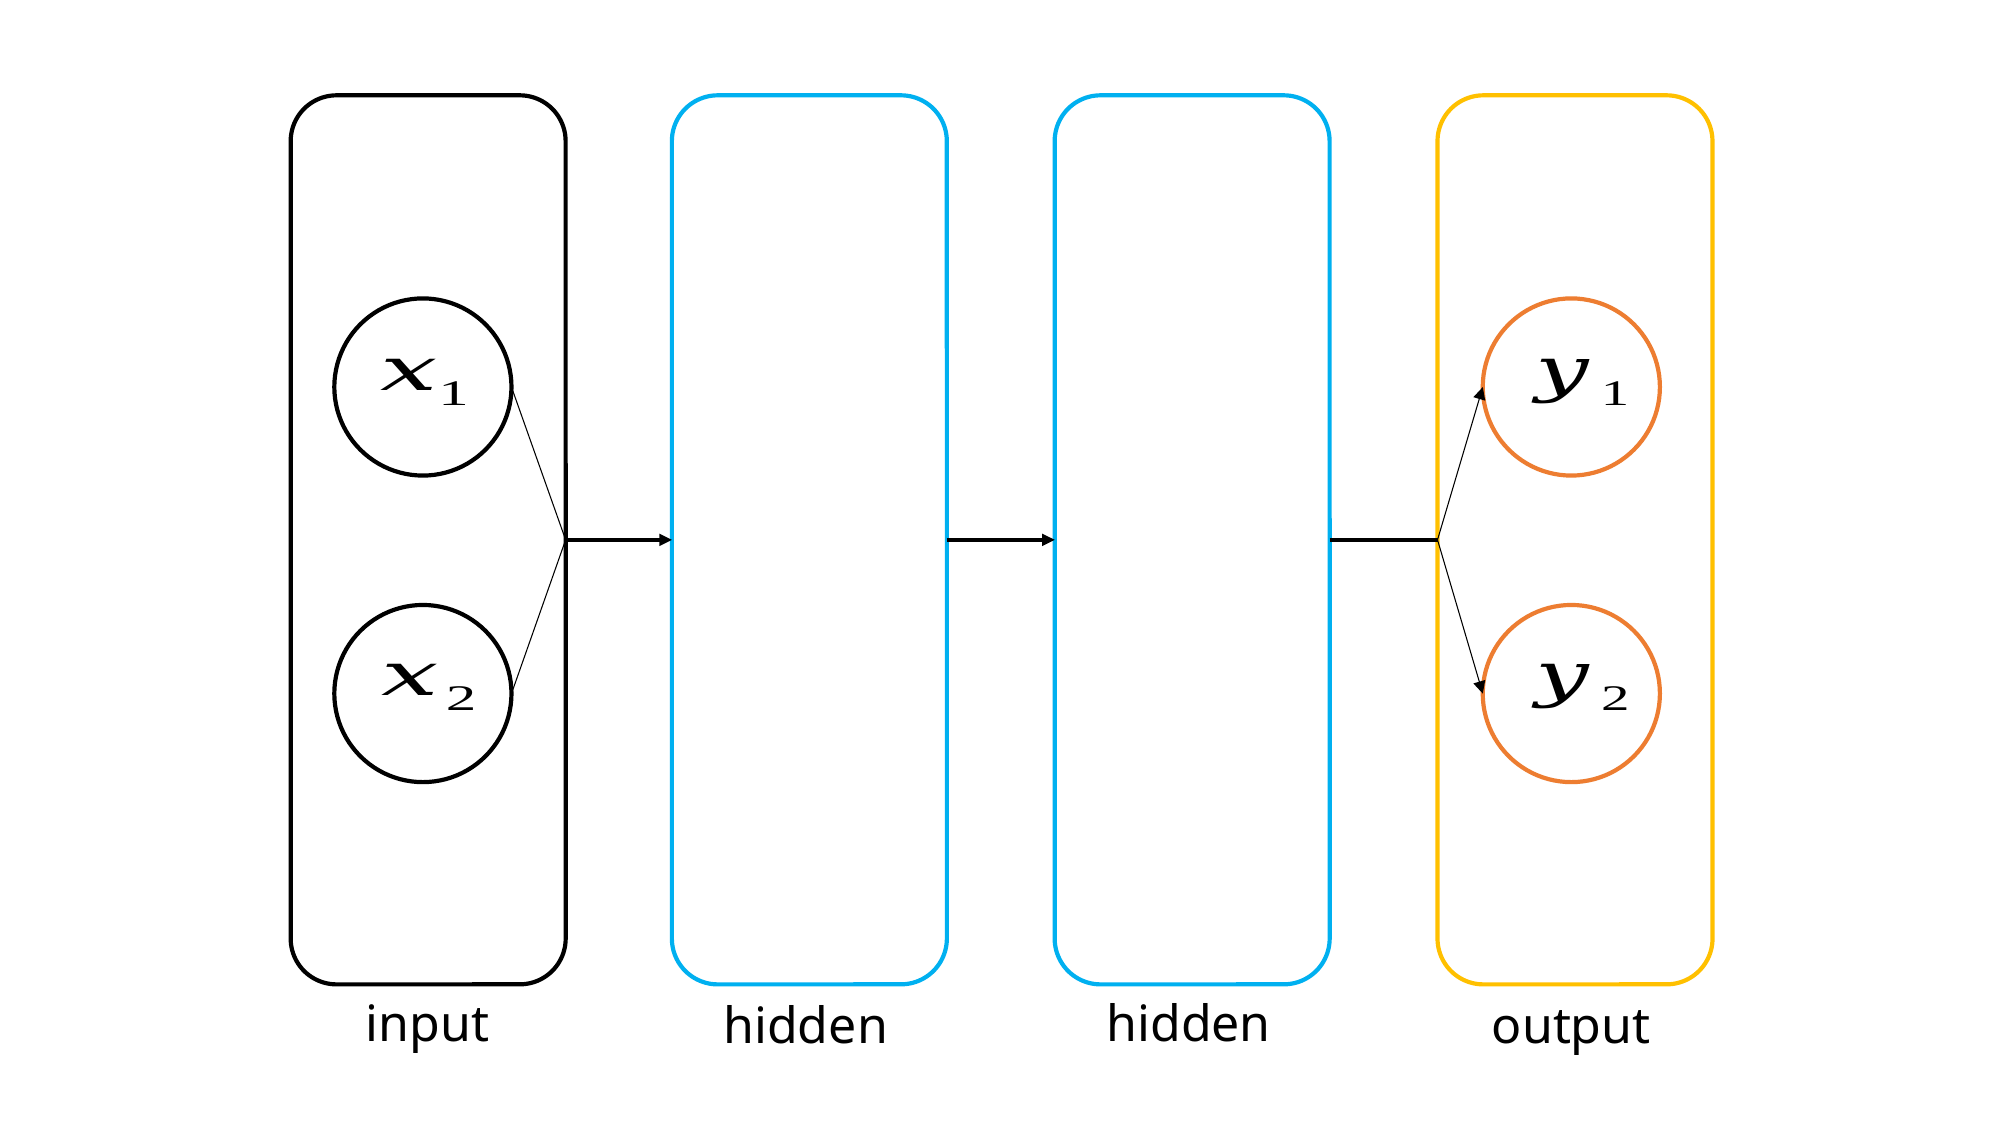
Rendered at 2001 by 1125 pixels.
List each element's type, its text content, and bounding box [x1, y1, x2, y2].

text_box [1054, 95, 1330, 984]
text_box [671, 95, 947, 985]
text_box [289, 94, 567, 986]
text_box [1437, 540, 1483, 694]
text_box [1437, 386, 1483, 540]
text_box output [1465, 986, 1678, 1061]
text_box [1436, 94, 1714, 986]
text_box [511, 539, 566, 694]
text_box hidden [1082, 984, 1295, 1060]
text_box input [350, 984, 505, 1060]
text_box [511, 386, 566, 539]
text_box hidden [699, 986, 912, 1061]
